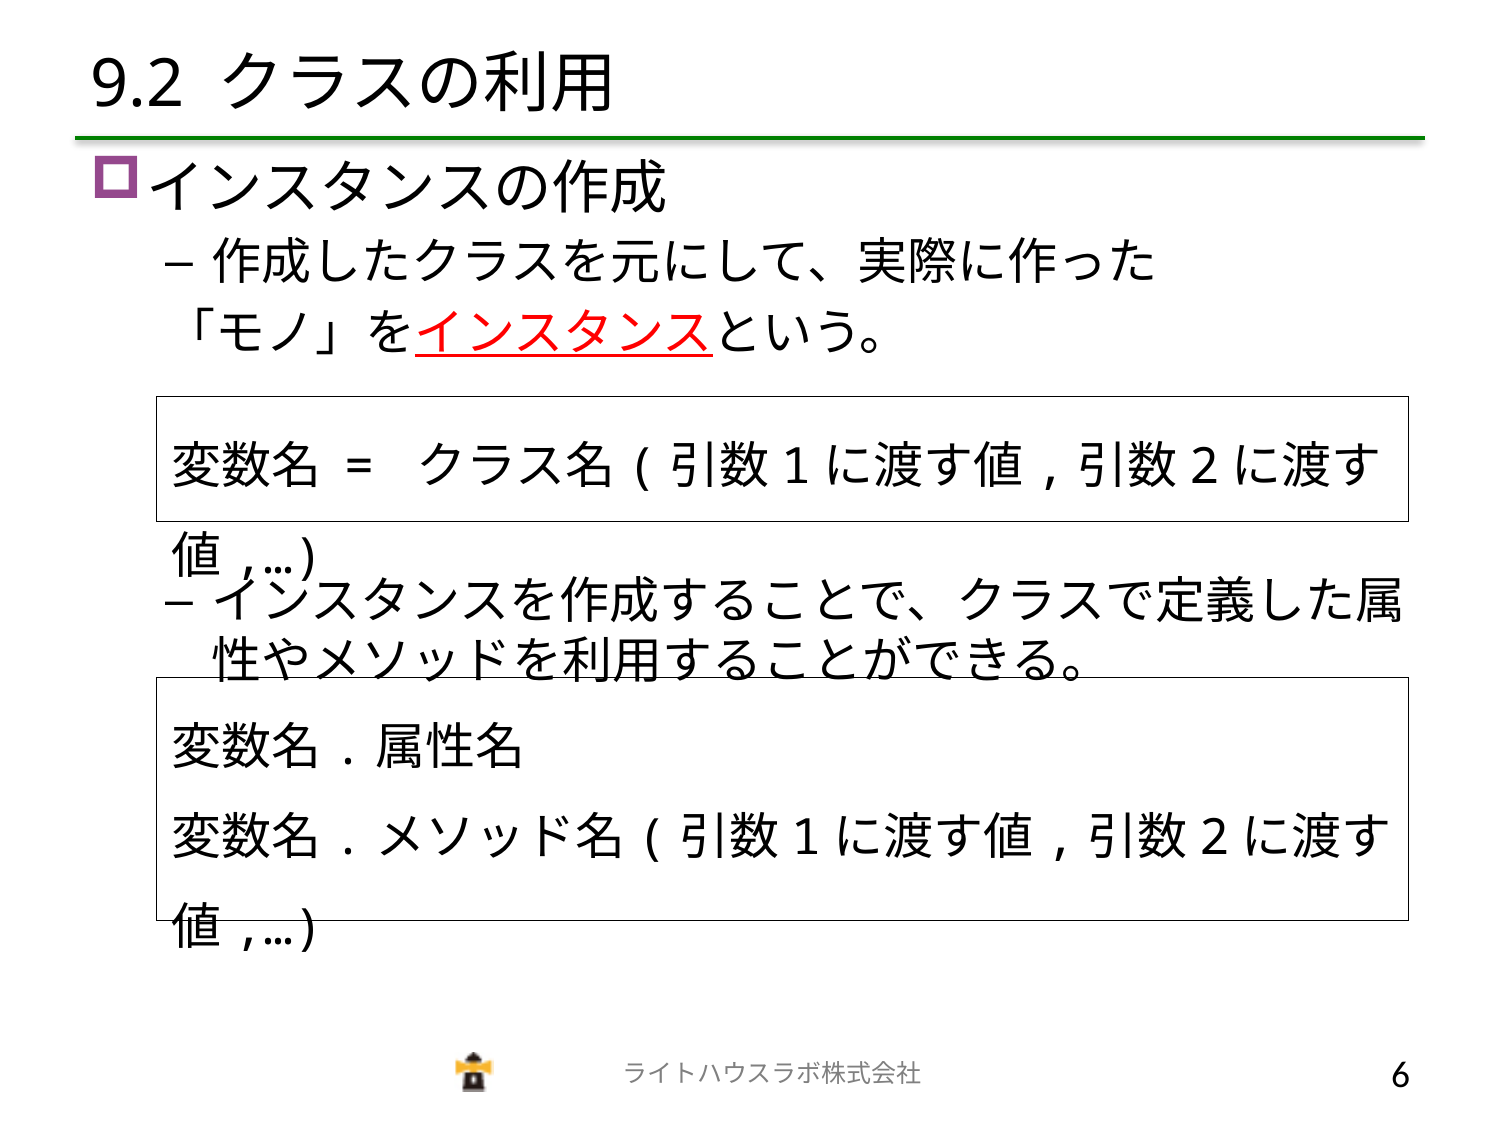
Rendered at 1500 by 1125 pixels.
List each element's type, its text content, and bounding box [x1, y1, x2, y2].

text_box 変数名 = クラス名(引数1に渡す値,引数2に渡す値,…) [156, 396, 1409, 522]
footer ライトハウスラボ株式会社 [75, 1042, 1144, 1103]
title 9.2 クラスの利用 [75, 29, 1425, 130]
slide_number 5 [1183, 1042, 1425, 1103]
list インスタンスの作成 作成したクラスを元にして、実際に作った 「モノ」をインスタンスという。 インスタンスを作成することで、クラスで定義した属性やメソッドを利用することができる。 [75, 142, 1425, 951]
text_box 変数名.属性名 変数名.メソッド名(引数1に渡す値,引数2に渡す値,…) [156, 677, 1409, 921]
